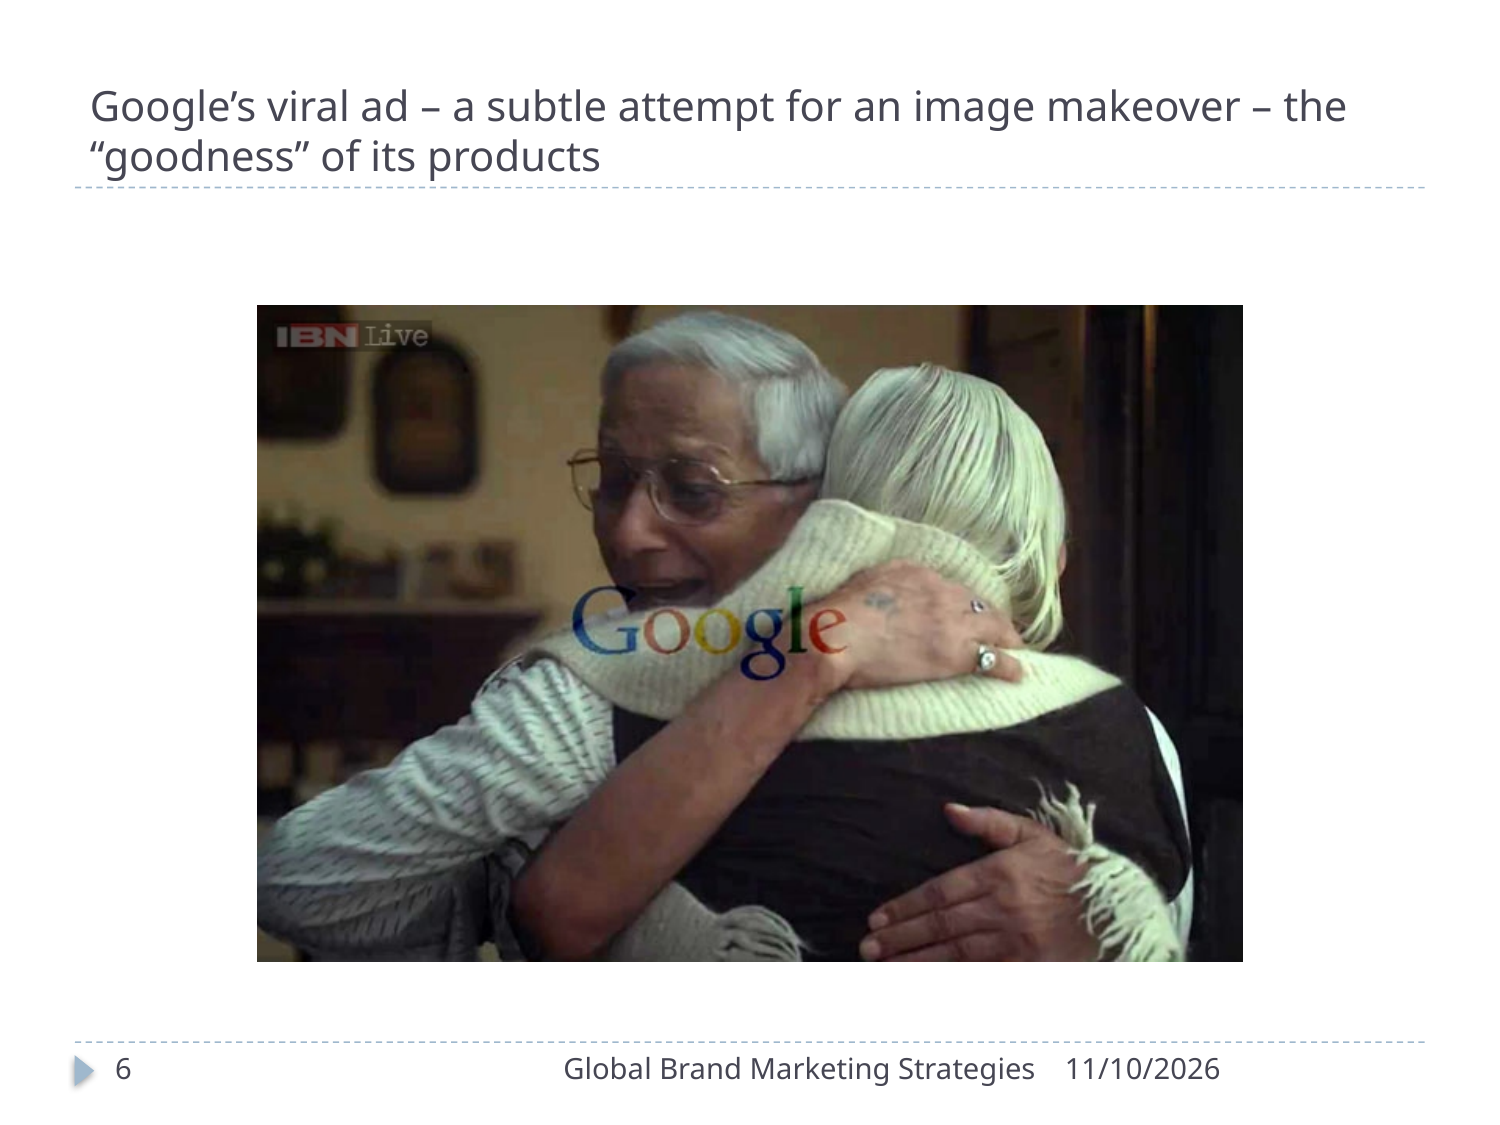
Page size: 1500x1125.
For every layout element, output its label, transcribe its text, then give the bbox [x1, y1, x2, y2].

footer Global Brand Marketing Strategies [475, 1042, 1051, 1103]
title Google’s viral ad – a subtle attempt for an image makeover – the “goodness” of its products [75, 24, 1425, 188]
slide_number 6 [100, 1042, 426, 1103]
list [257, 305, 1243, 963]
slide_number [1051, 1042, 1426, 1103]
